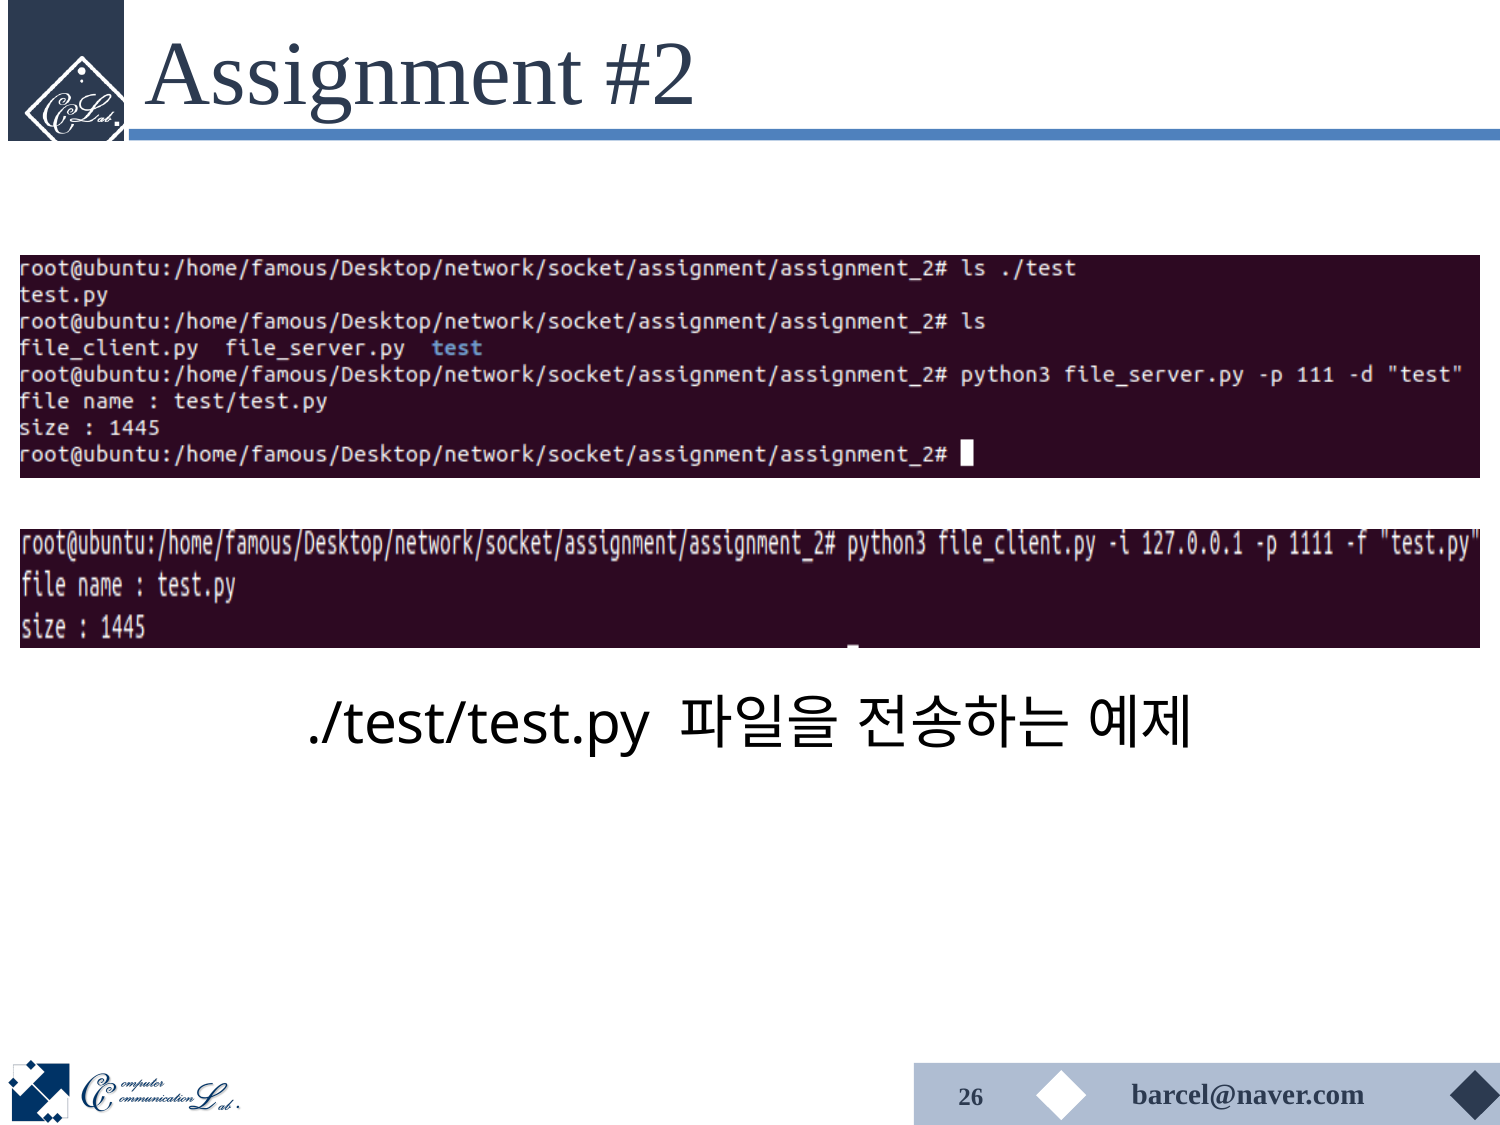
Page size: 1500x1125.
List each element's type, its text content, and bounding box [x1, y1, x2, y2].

text_box ./test/test.py 파일을 전송하는 예제 [291, 677, 1209, 763]
title Assignment #2 [129, 10, 1500, 126]
picture [7, 1058, 243, 1125]
picture [8, 0, 124, 141]
picture [20, 255, 1480, 479]
picture [20, 529, 1480, 648]
